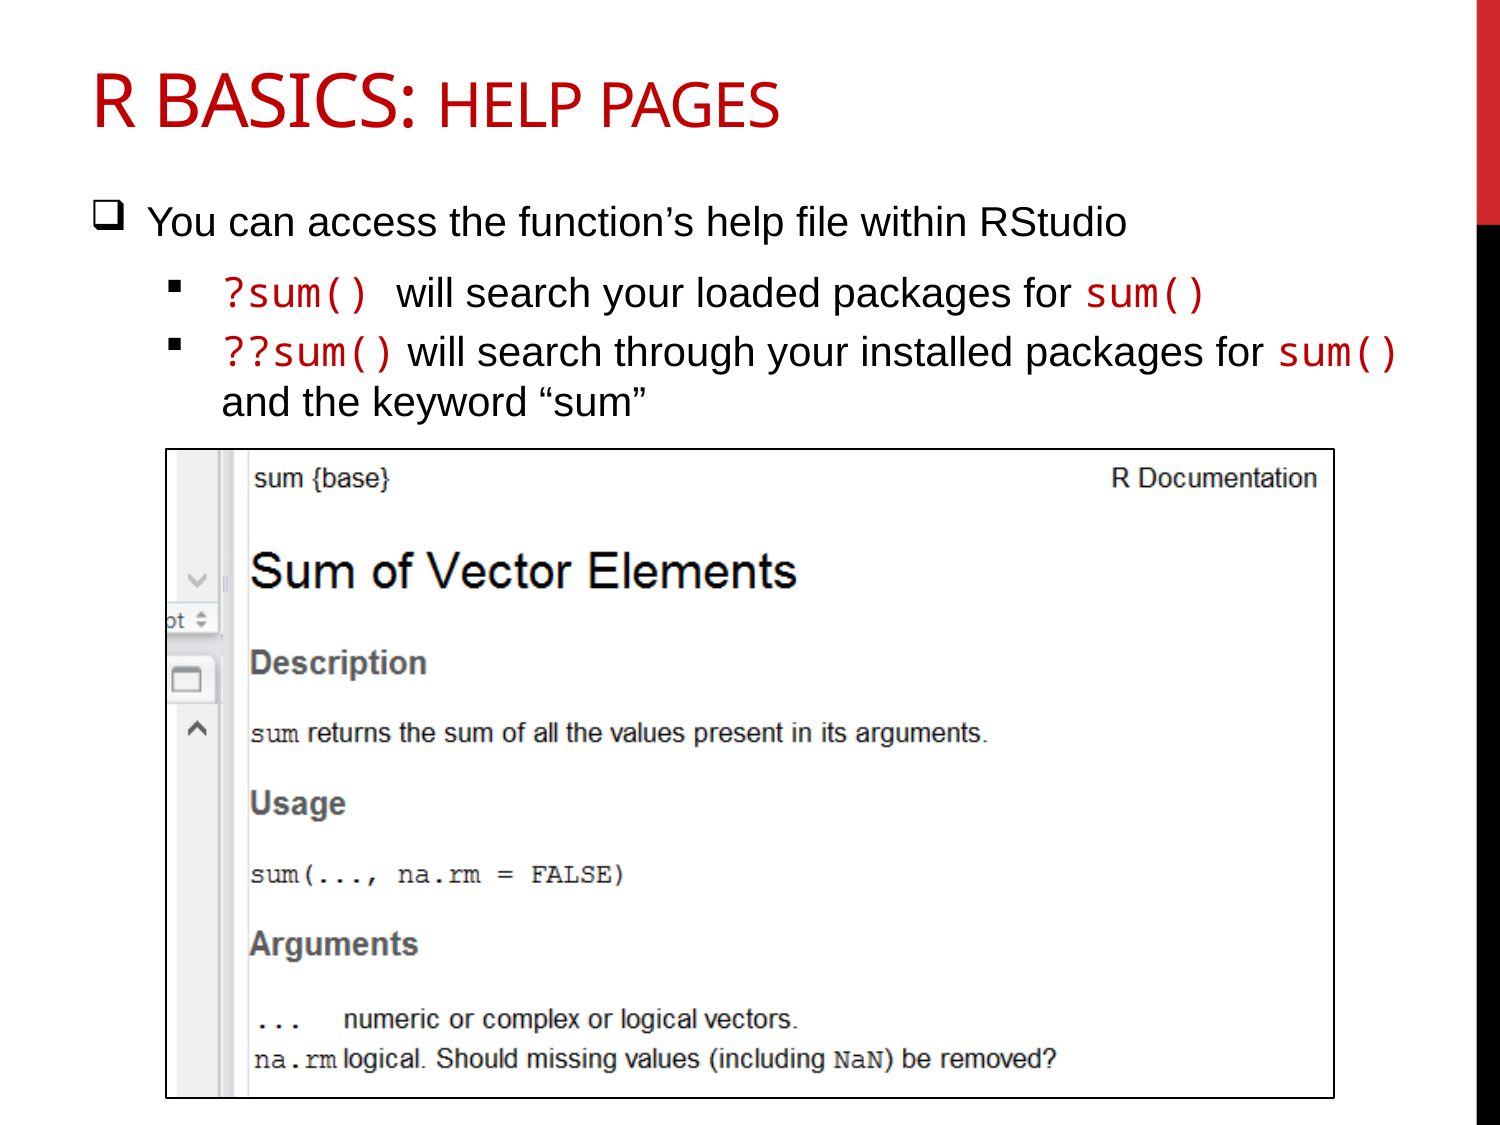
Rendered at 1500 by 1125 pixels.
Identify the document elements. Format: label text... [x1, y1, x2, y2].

picture [166, 449, 1334, 1098]
list You can access the function’s help file within RStudio ?sum() will search your loaded packages for sum() ??sum() will search through your installed packages for sum() and the keyword “sum” [75, 187, 1425, 563]
title R basics: Help pages [75, 25, 1425, 150]
